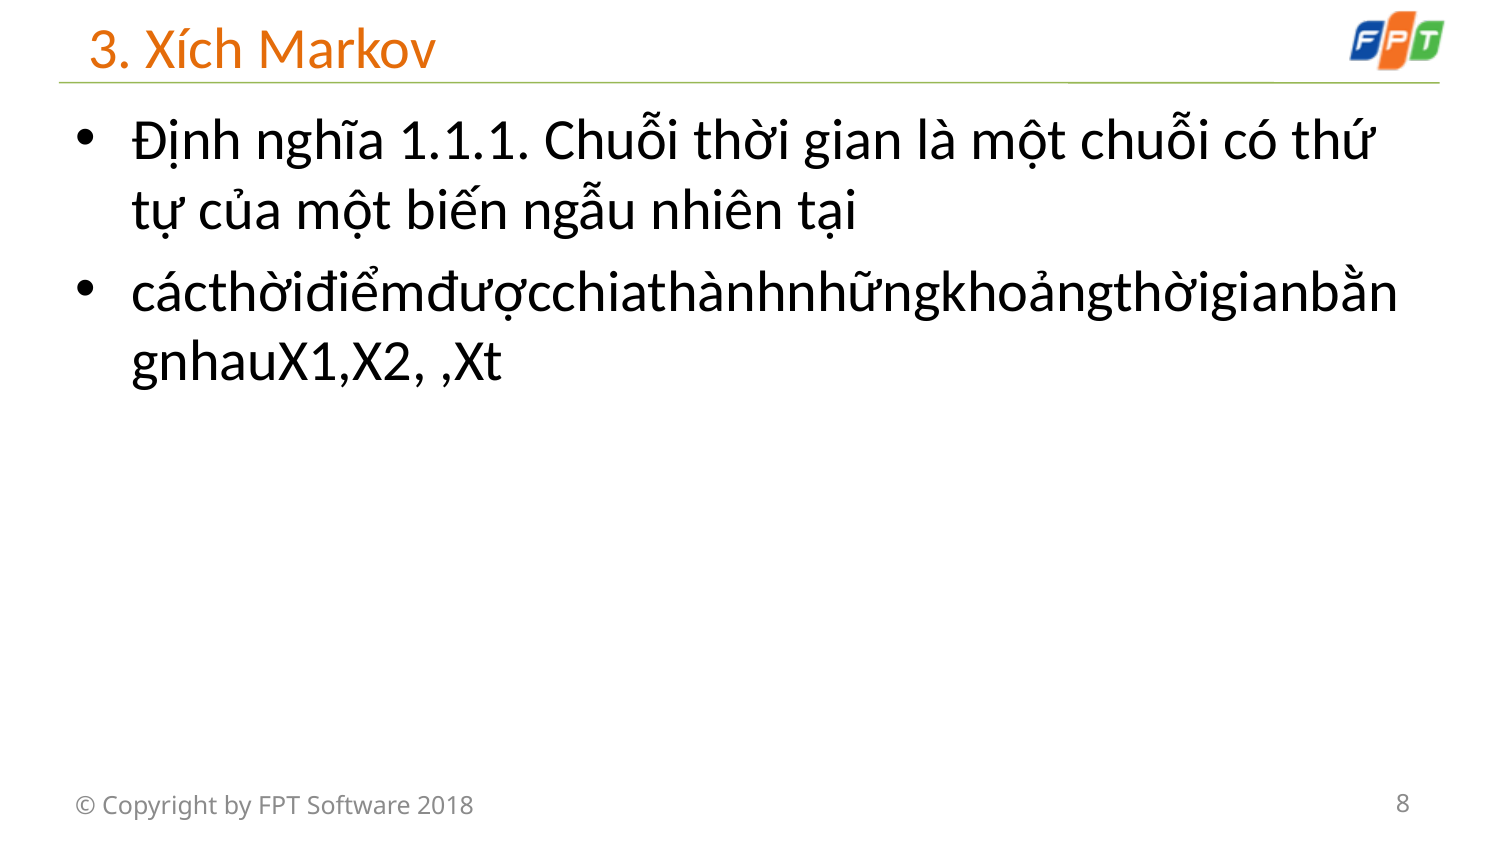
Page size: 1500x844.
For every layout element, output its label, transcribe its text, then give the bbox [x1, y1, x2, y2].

footer © Copyright by FPT Software 2018 [75, 782, 550, 827]
picture [1348, 10, 1446, 72]
list Định nghĩa 1.1.1. Chuỗi thời gian là một chuỗi có thứ tự của một biến ngẫu nhiên tại cácthờiđiểmđượcchiathànhnhữngkhoảngthờigianbằngnhauX1,X2, ,Xt [75, 93, 1425, 754]
slide_number 8 [1074, 782, 1425, 827]
title 3. Xích Markov [75, 18, 1425, 72]
